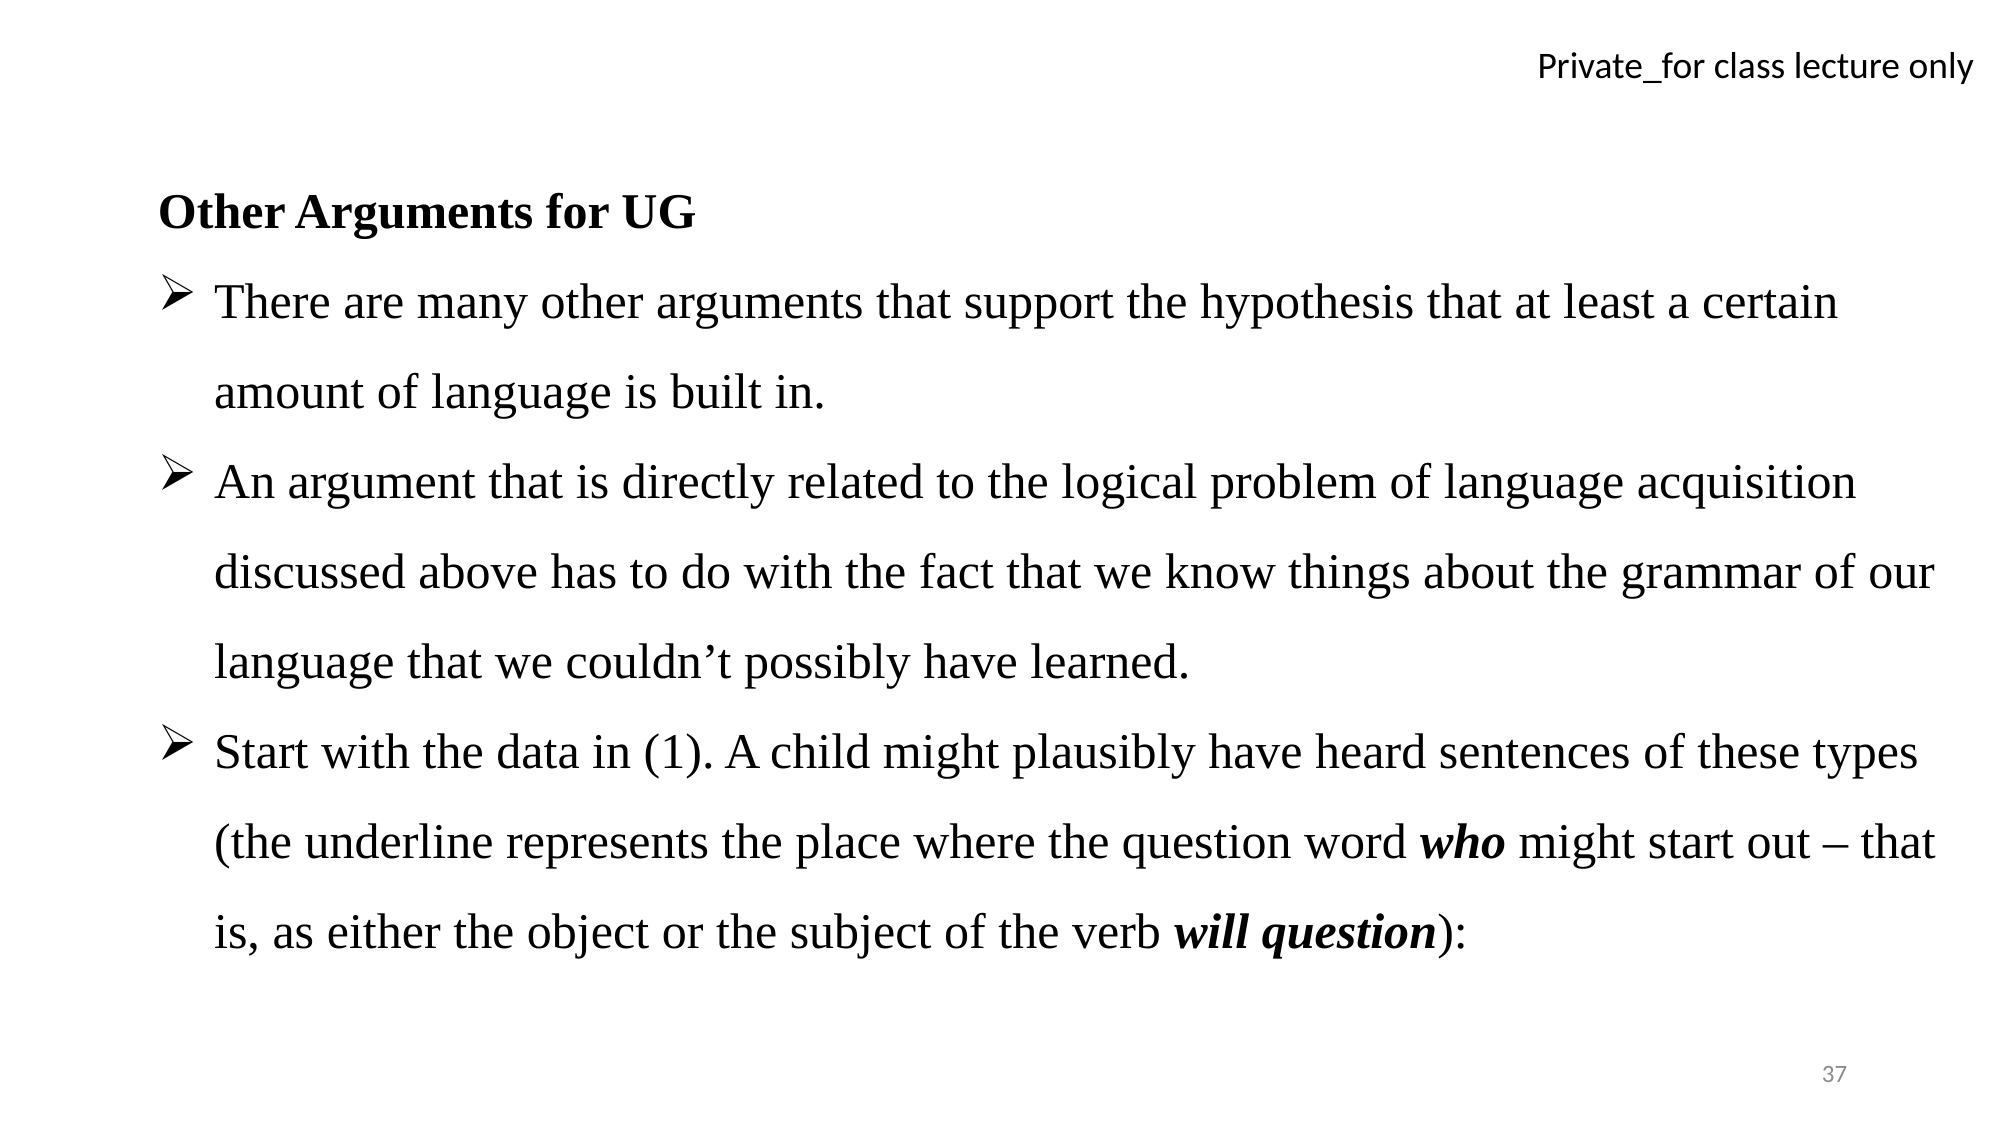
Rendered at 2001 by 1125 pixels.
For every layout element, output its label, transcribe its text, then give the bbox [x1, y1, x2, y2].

subtitle Other Arguments for UG There are many other arguments that support the hypothesis that at least a certain amount of language is built in. An argument that is directly related to the logical problem of language acquisition discussed above has to do with the fact that we know things about the grammar of our language that we couldn’t possibly have learned. Start with the data in (1). A child might plausibly have heard sentences of these types (the underline represents the place where the question word who might start out – that is, as either the object or the subject of the verb will question): [142, 140, 1964, 992]
slide_number 37 [1412, 1042, 1863, 1103]
